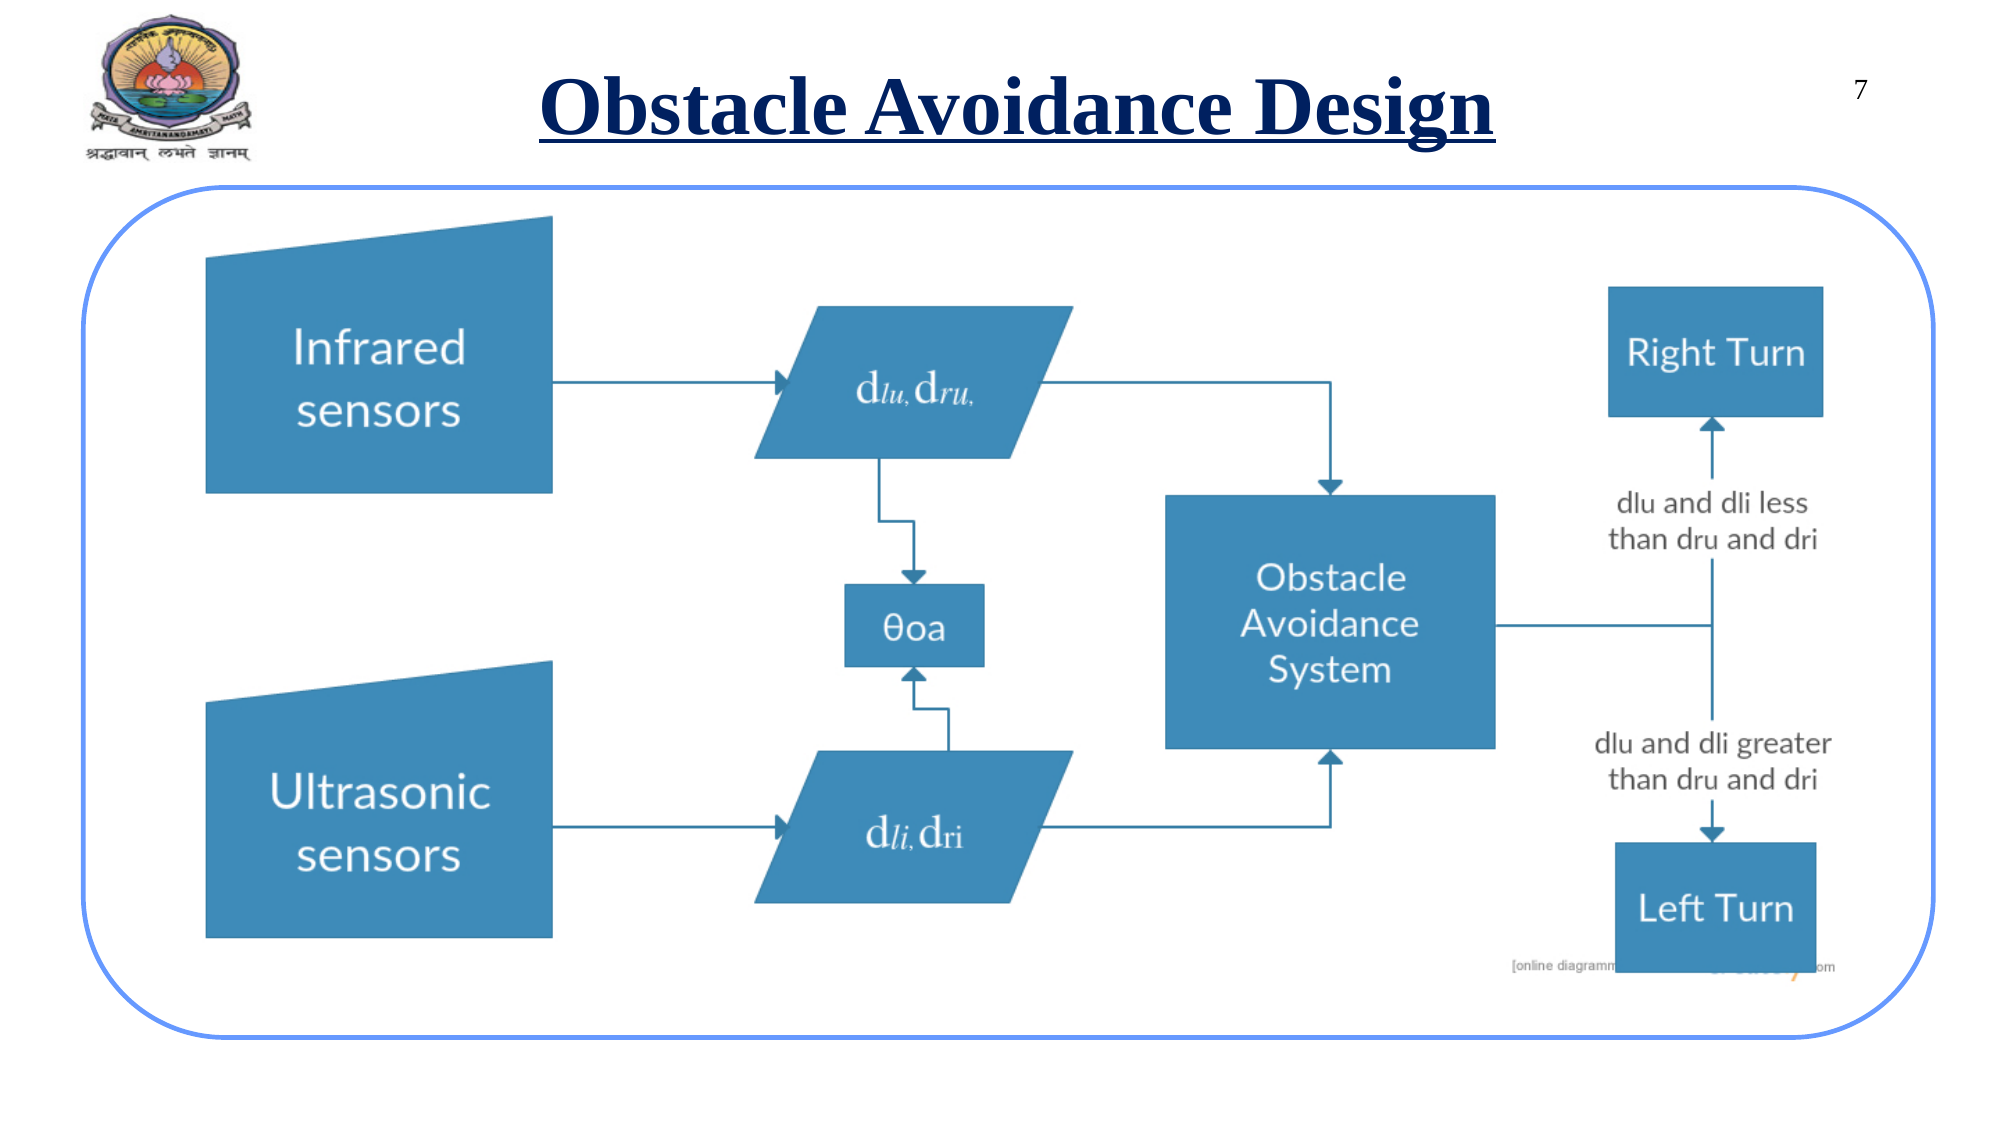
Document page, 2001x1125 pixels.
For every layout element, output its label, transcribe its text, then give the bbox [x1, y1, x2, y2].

slide_number 7 [1533, 62, 1884, 141]
text_box Obstacle Avoidance Design [523, 43, 1511, 159]
picture [191, 209, 1843, 988]
picture [83, 12, 257, 163]
